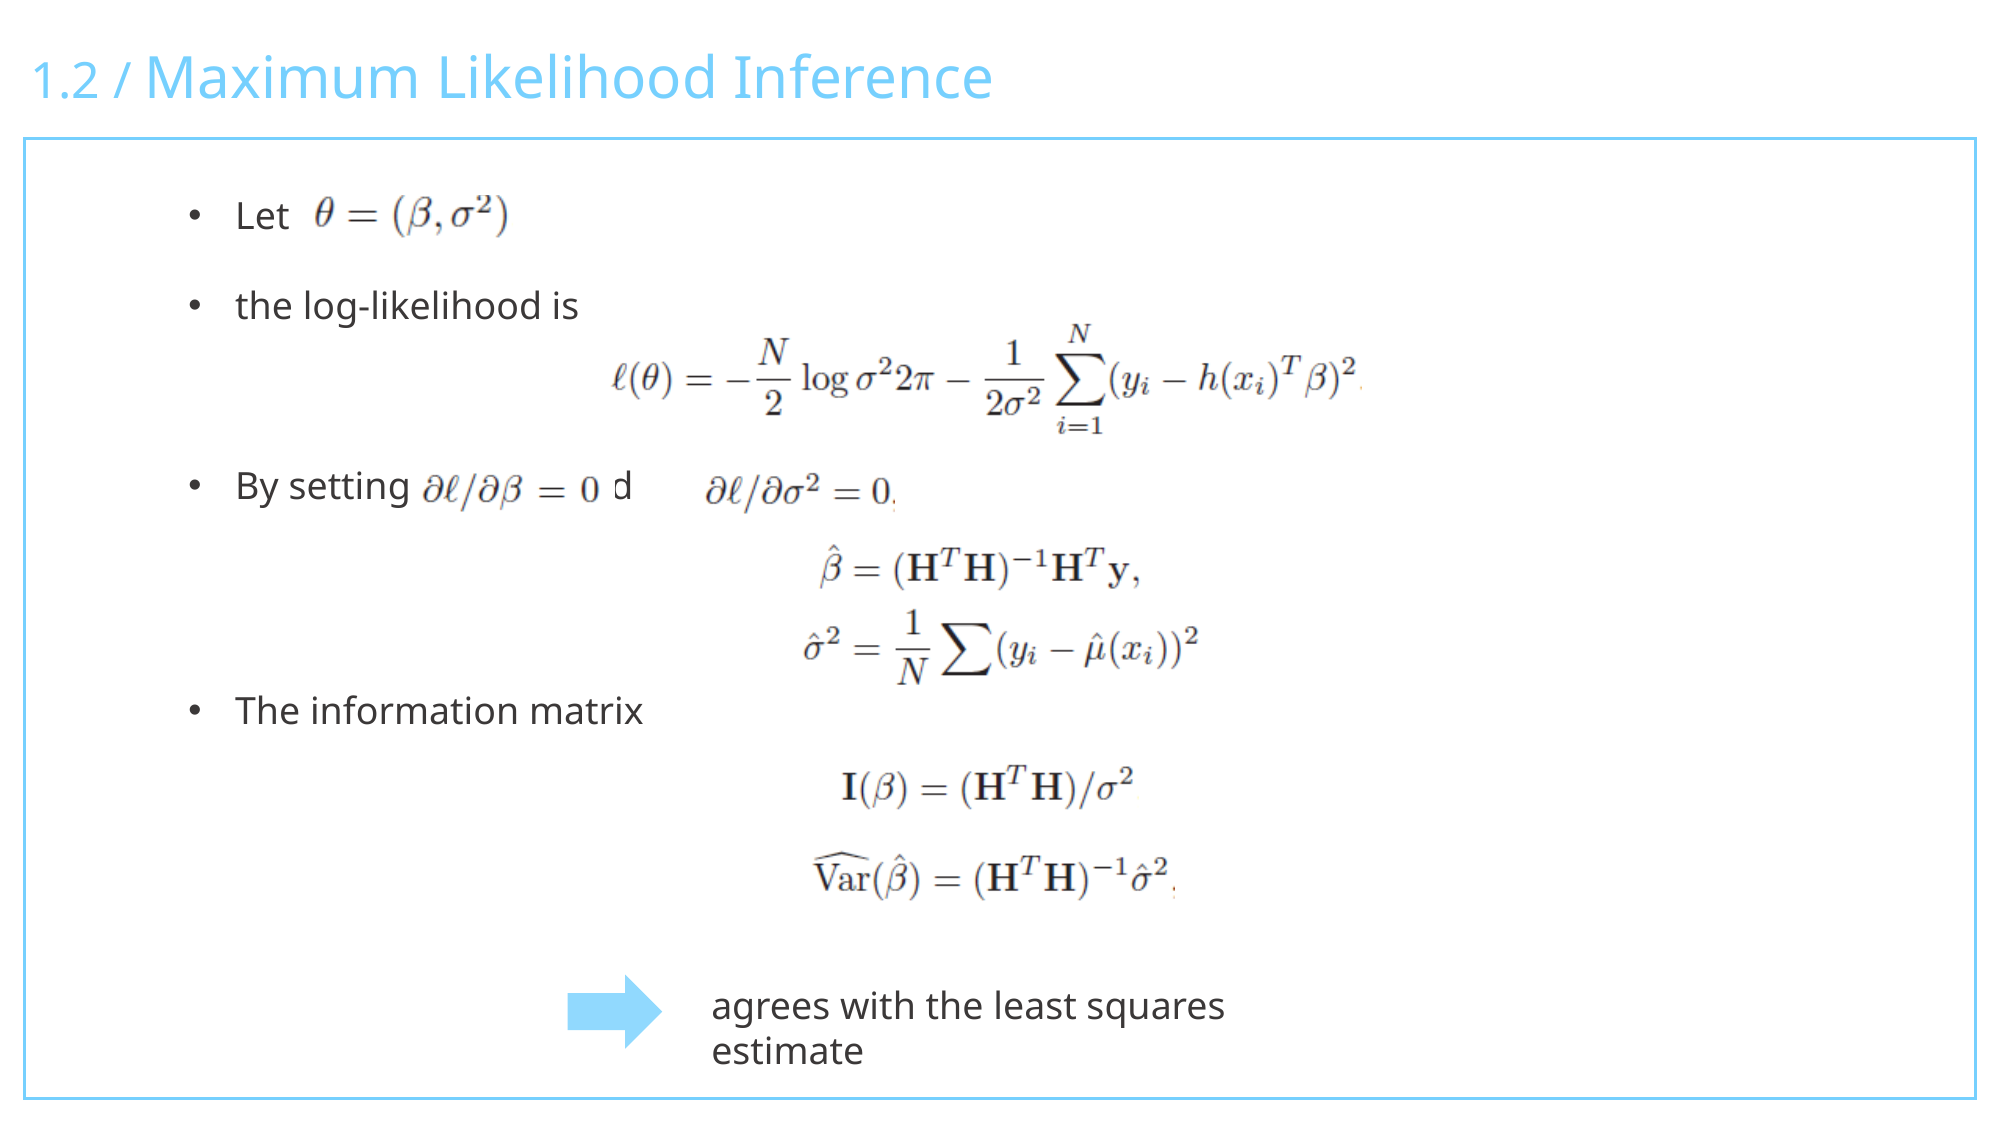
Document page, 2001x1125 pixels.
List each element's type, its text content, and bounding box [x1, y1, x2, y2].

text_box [173, 184, 1827, 907]
text_box 1.2 / Maximum Likelihood Inference [15, 32, 1009, 118]
text_box [23, 137, 1977, 1099]
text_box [567, 974, 1386, 1049]
